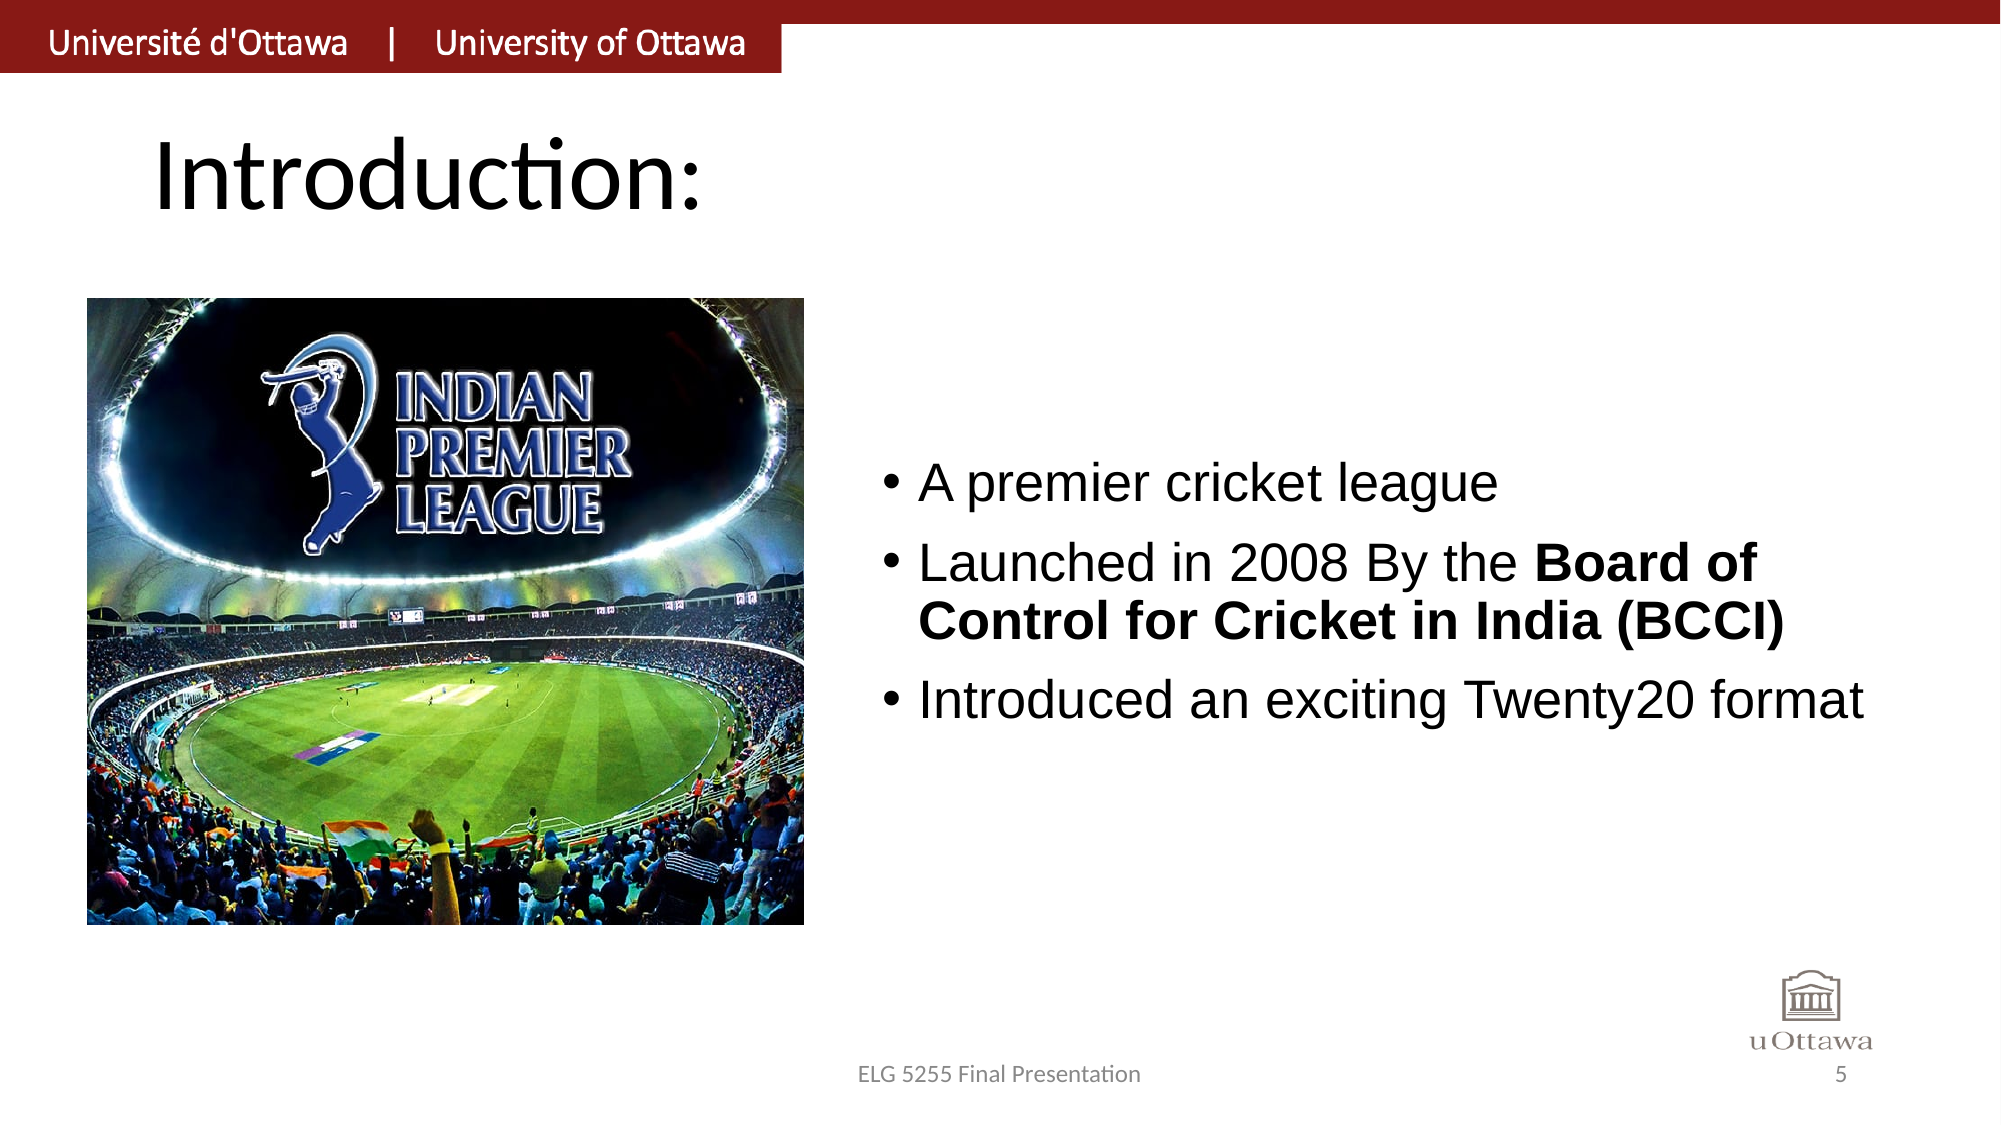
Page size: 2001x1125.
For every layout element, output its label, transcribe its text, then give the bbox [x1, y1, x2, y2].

footer ELG 5255 Final Presentation [662, 1042, 1338, 1103]
title Introduction: [137, 66, 1863, 285]
list A premier cricket league Launched in 2008 By the Board of Control for Cricket in India (BCCI) Introduced an exciting Twenty20 format [865, 277, 1946, 988]
picture [0, 0, 2001, 1125]
slide_number 5 [1412, 1042, 1863, 1103]
